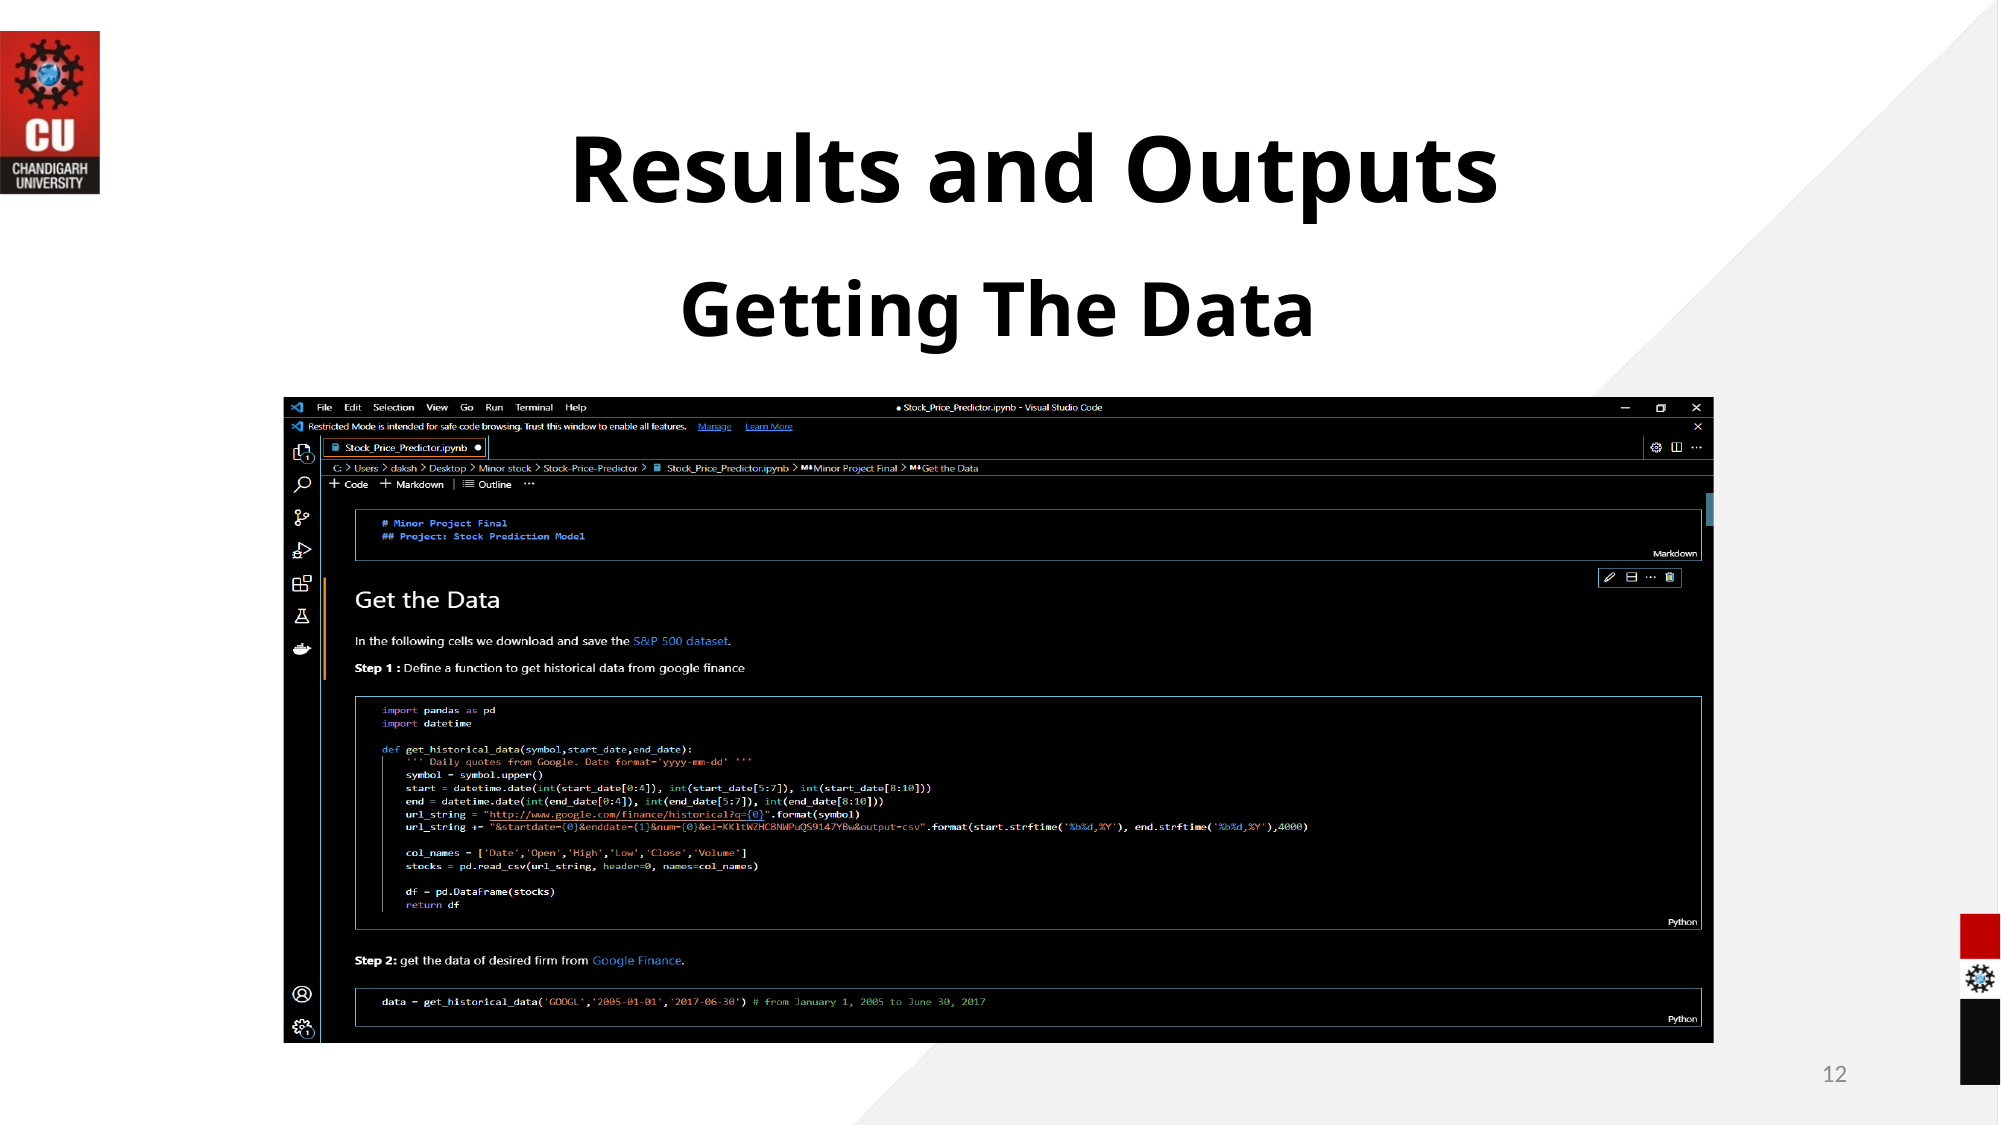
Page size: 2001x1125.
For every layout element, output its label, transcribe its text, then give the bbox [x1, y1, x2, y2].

text_box Getting The Data [628, 254, 1369, 359]
picture [0, 0, 2001, 1125]
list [283, 397, 1714, 1043]
slide_number 12 [1412, 1042, 1863, 1103]
title Results and Outputs [172, 64, 1898, 282]
